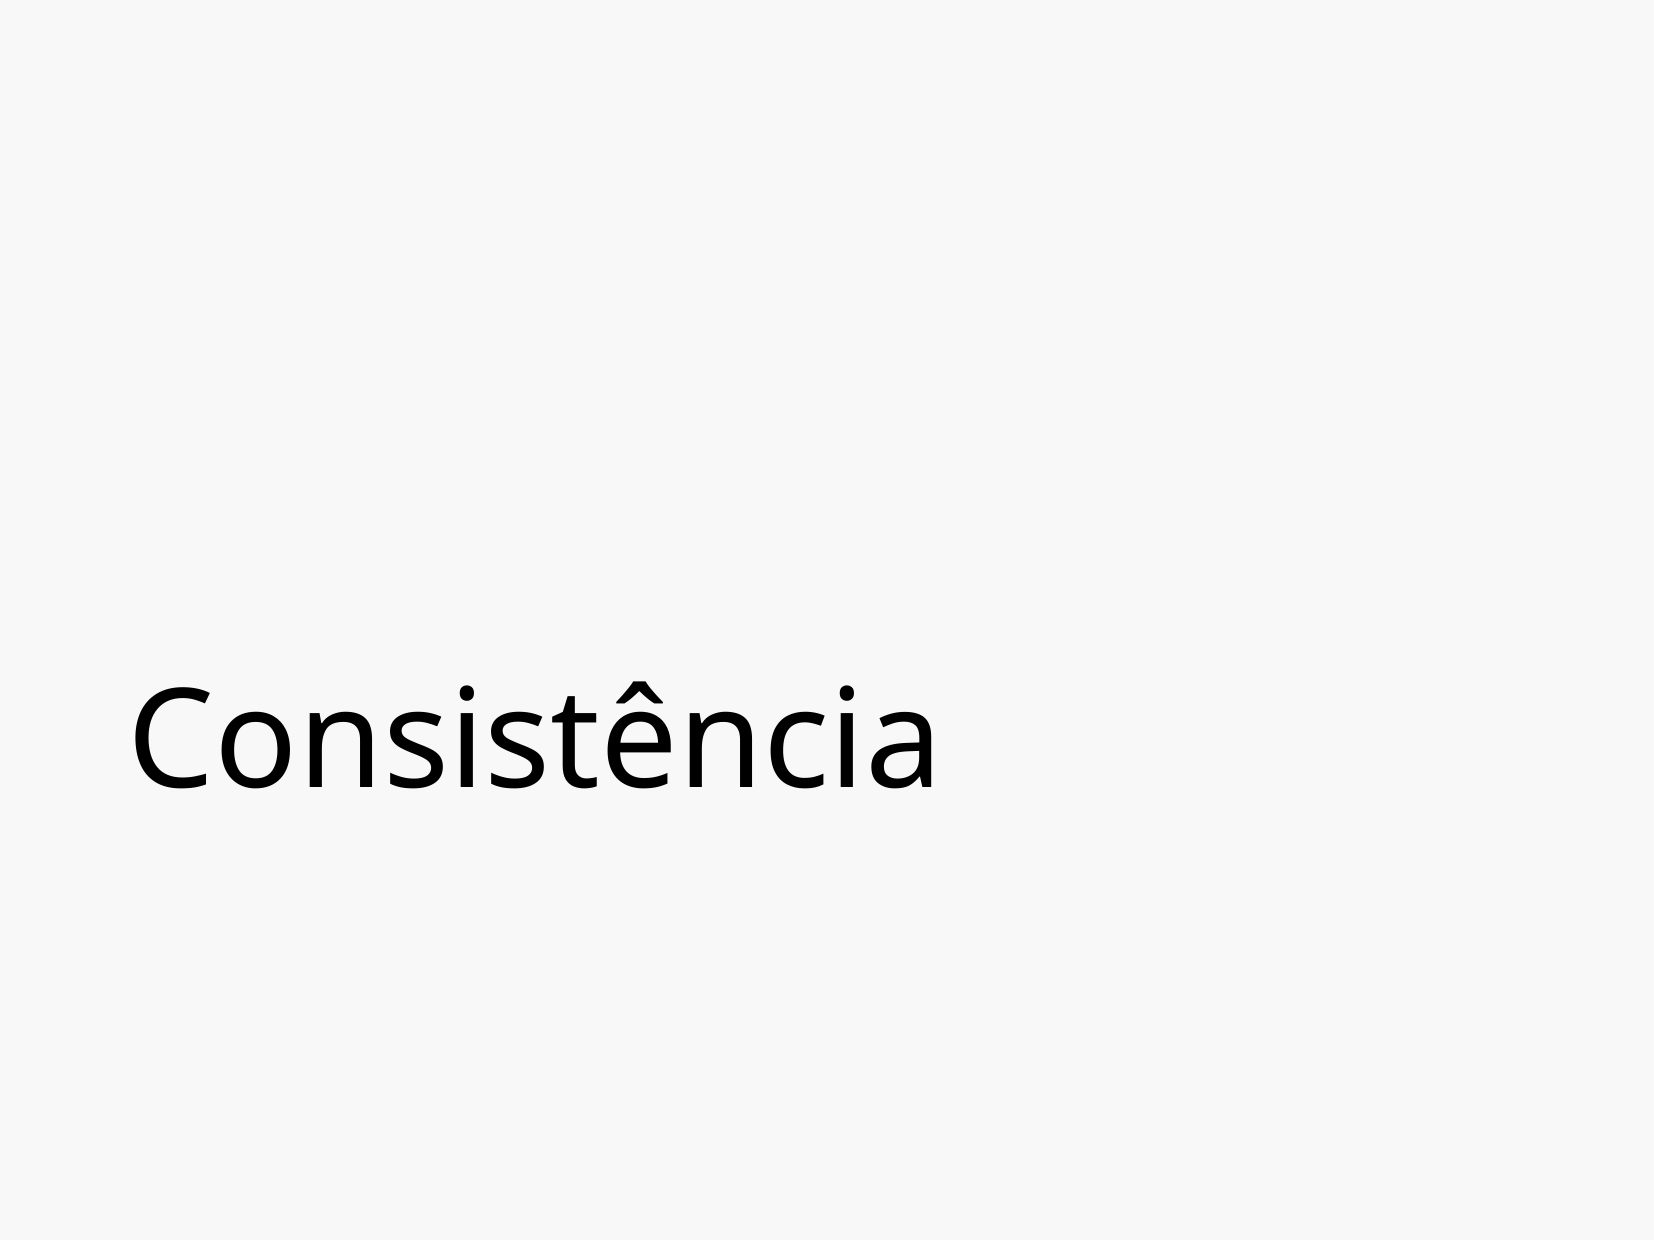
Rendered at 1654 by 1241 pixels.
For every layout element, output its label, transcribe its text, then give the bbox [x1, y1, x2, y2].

title Consistência [112, 309, 1540, 825]
